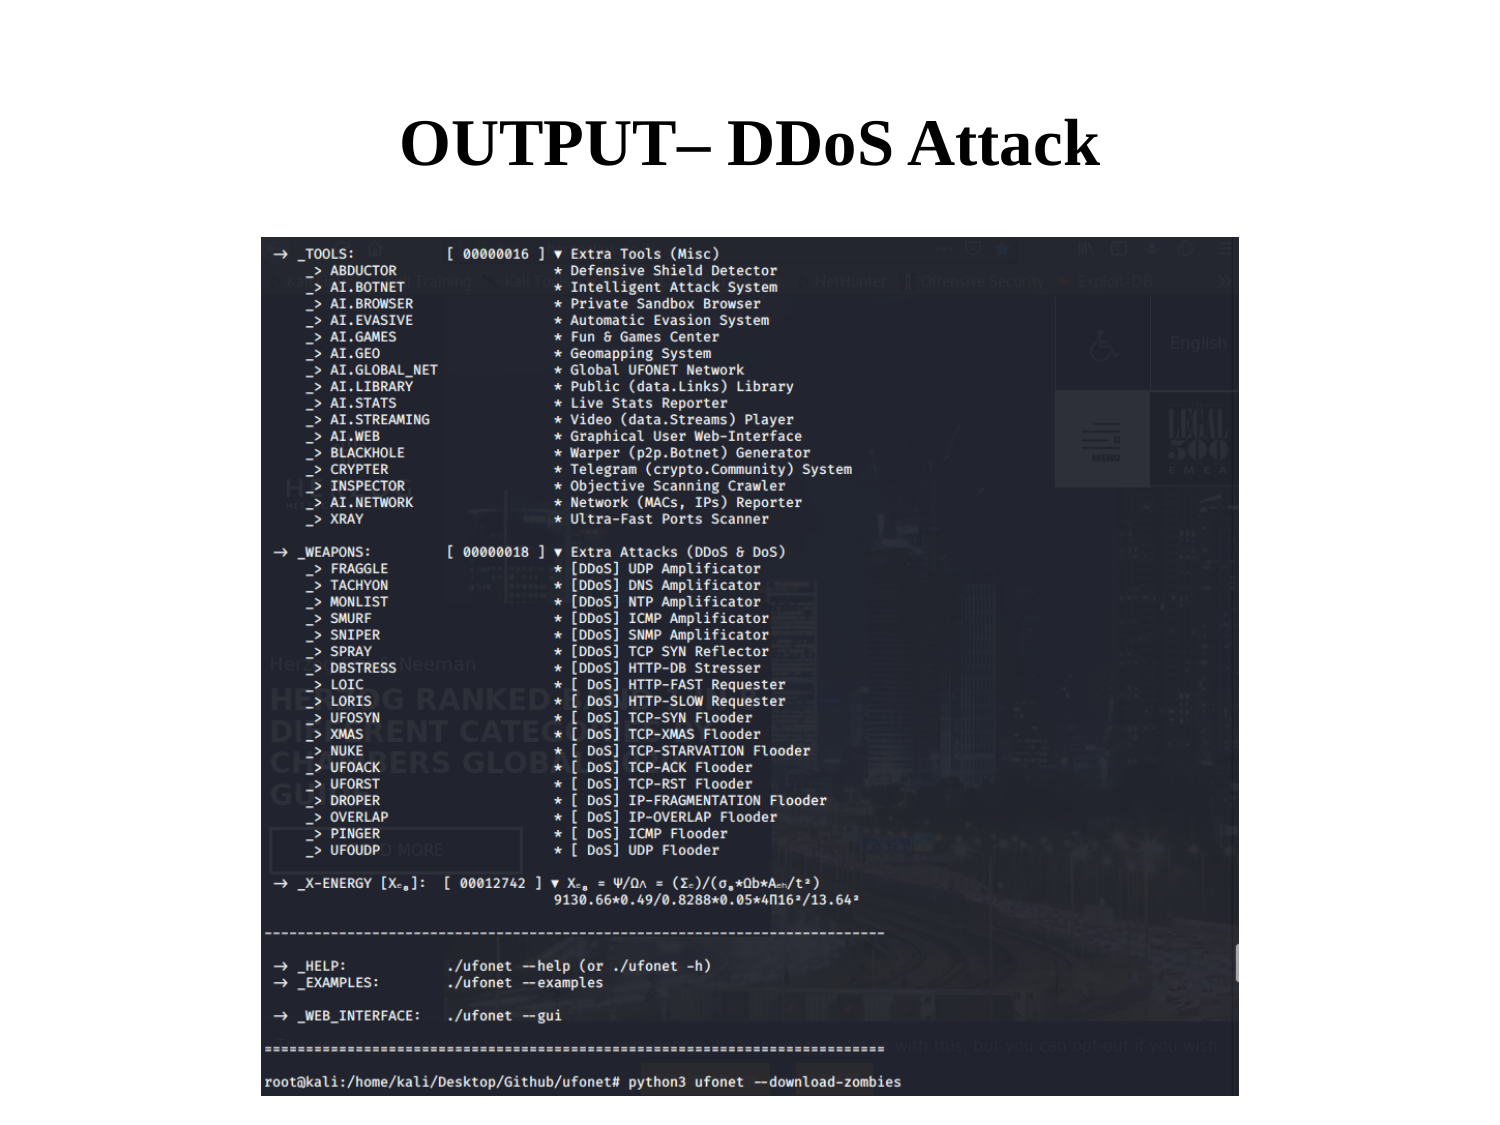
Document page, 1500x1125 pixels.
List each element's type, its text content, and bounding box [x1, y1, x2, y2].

title OUTPUT– DDoS Attack [75, 45, 1425, 233]
picture [261, 237, 1239, 1096]
